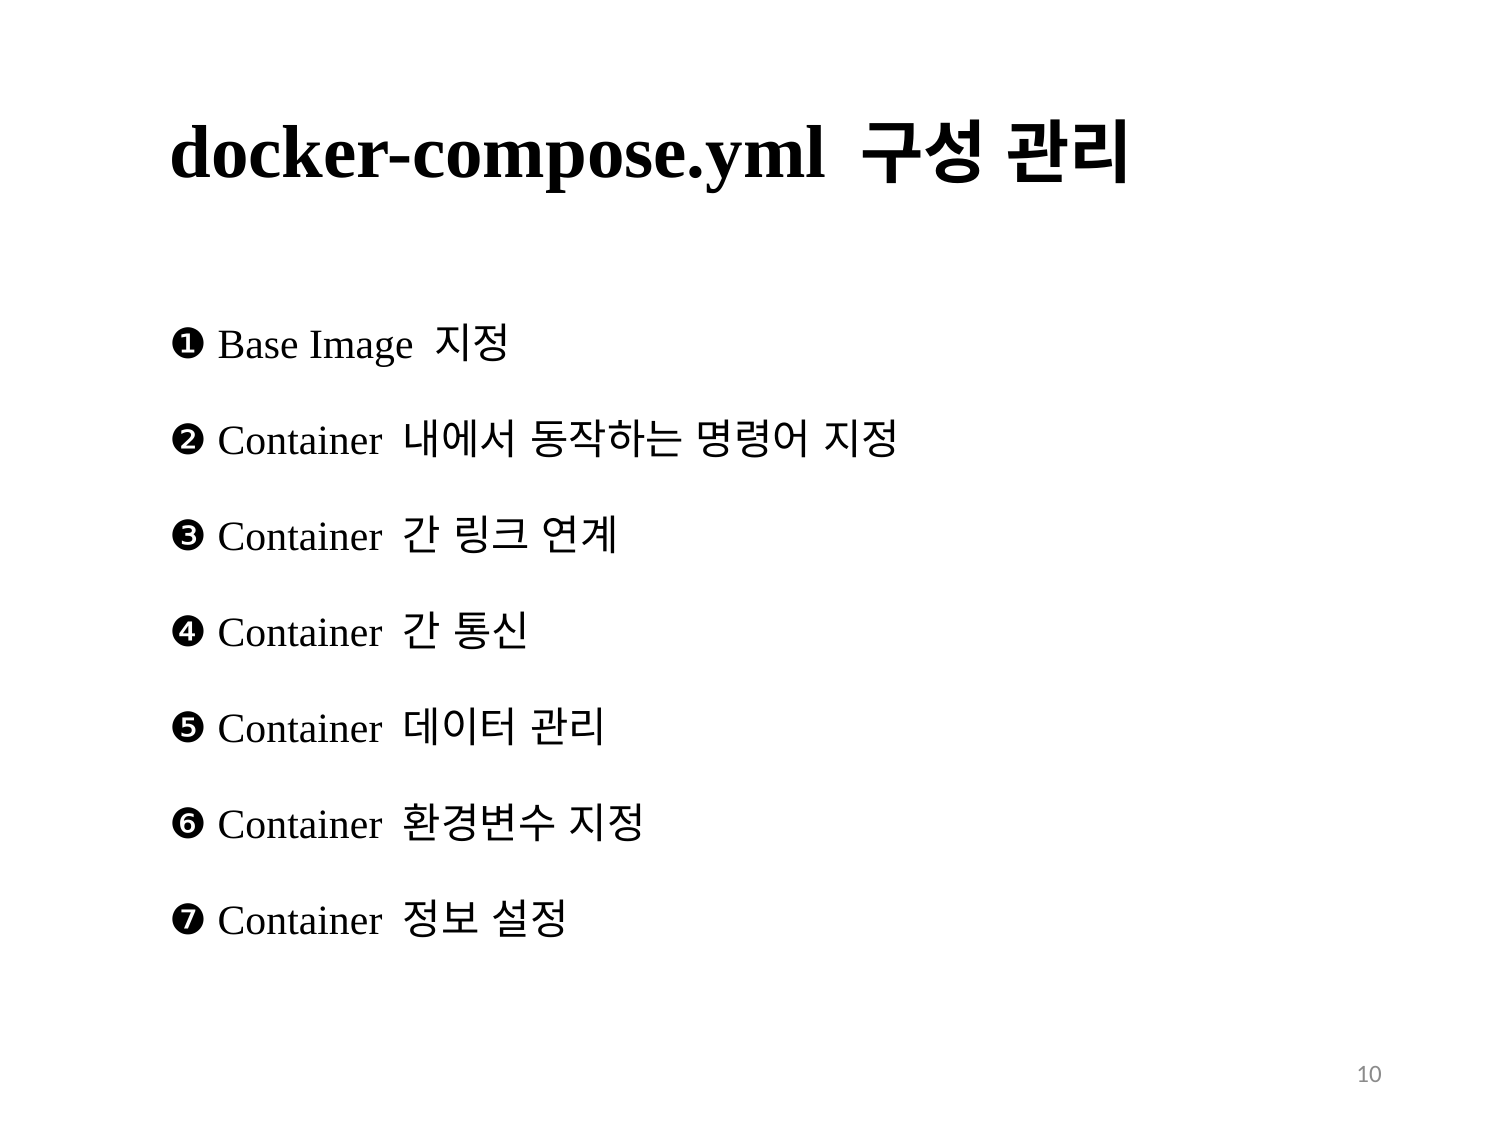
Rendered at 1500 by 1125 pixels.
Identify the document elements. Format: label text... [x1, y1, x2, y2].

title docker-compose.yml 구성 관리 [154, 45, 1449, 263]
slide_number 10 [1059, 1042, 1397, 1103]
list ❶ Base Image 지정 ❷ Container 내에서 동작하는 명령어 지정 ❸ Container 간 링크 연계 ❹ Container 간 통신 ❺ Container 데이터 관리 ❻ Container 환경변수 지정 ❼ Container 정보 설정 [154, 284, 1346, 999]
